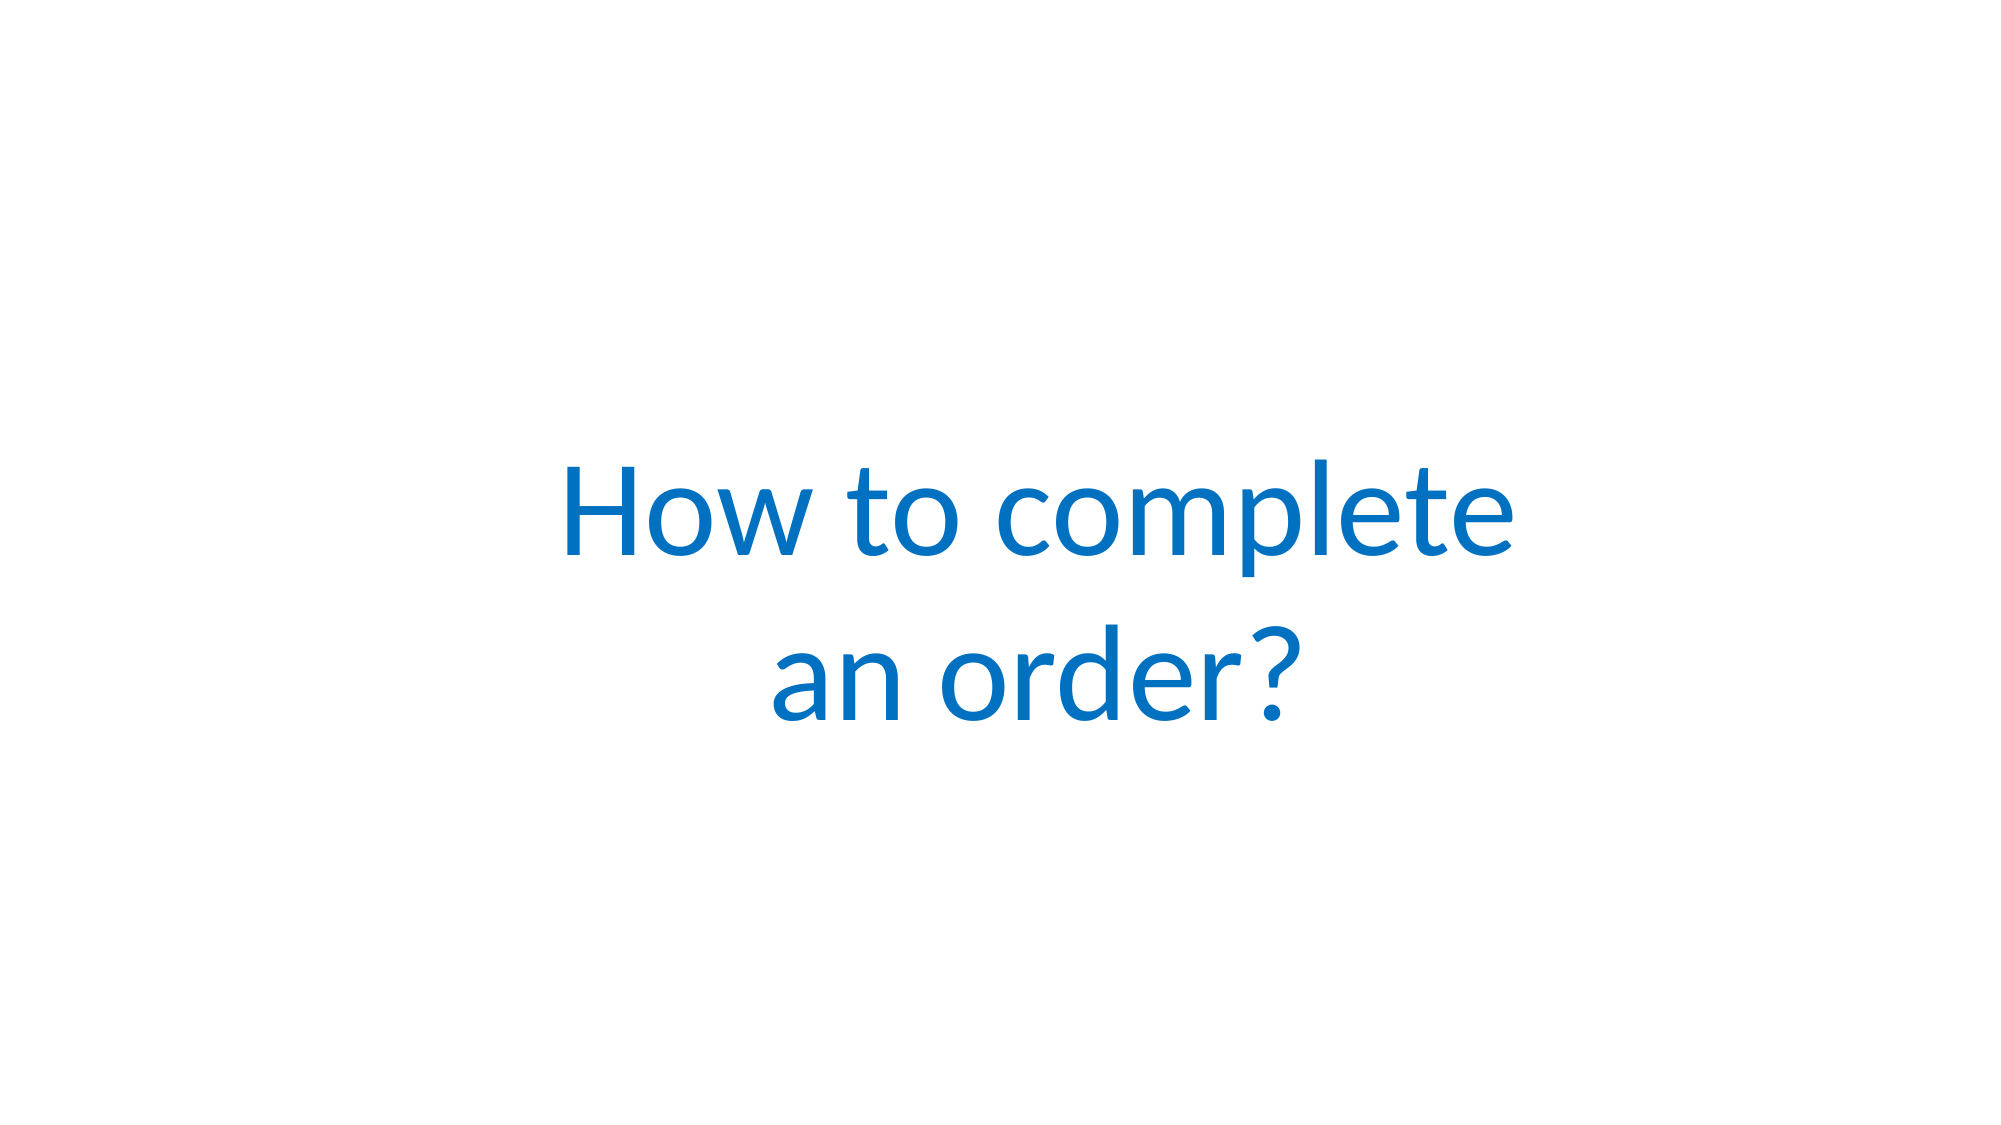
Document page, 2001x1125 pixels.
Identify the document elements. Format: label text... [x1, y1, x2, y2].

text_box How to complete an order? [472, 410, 1605, 755]
